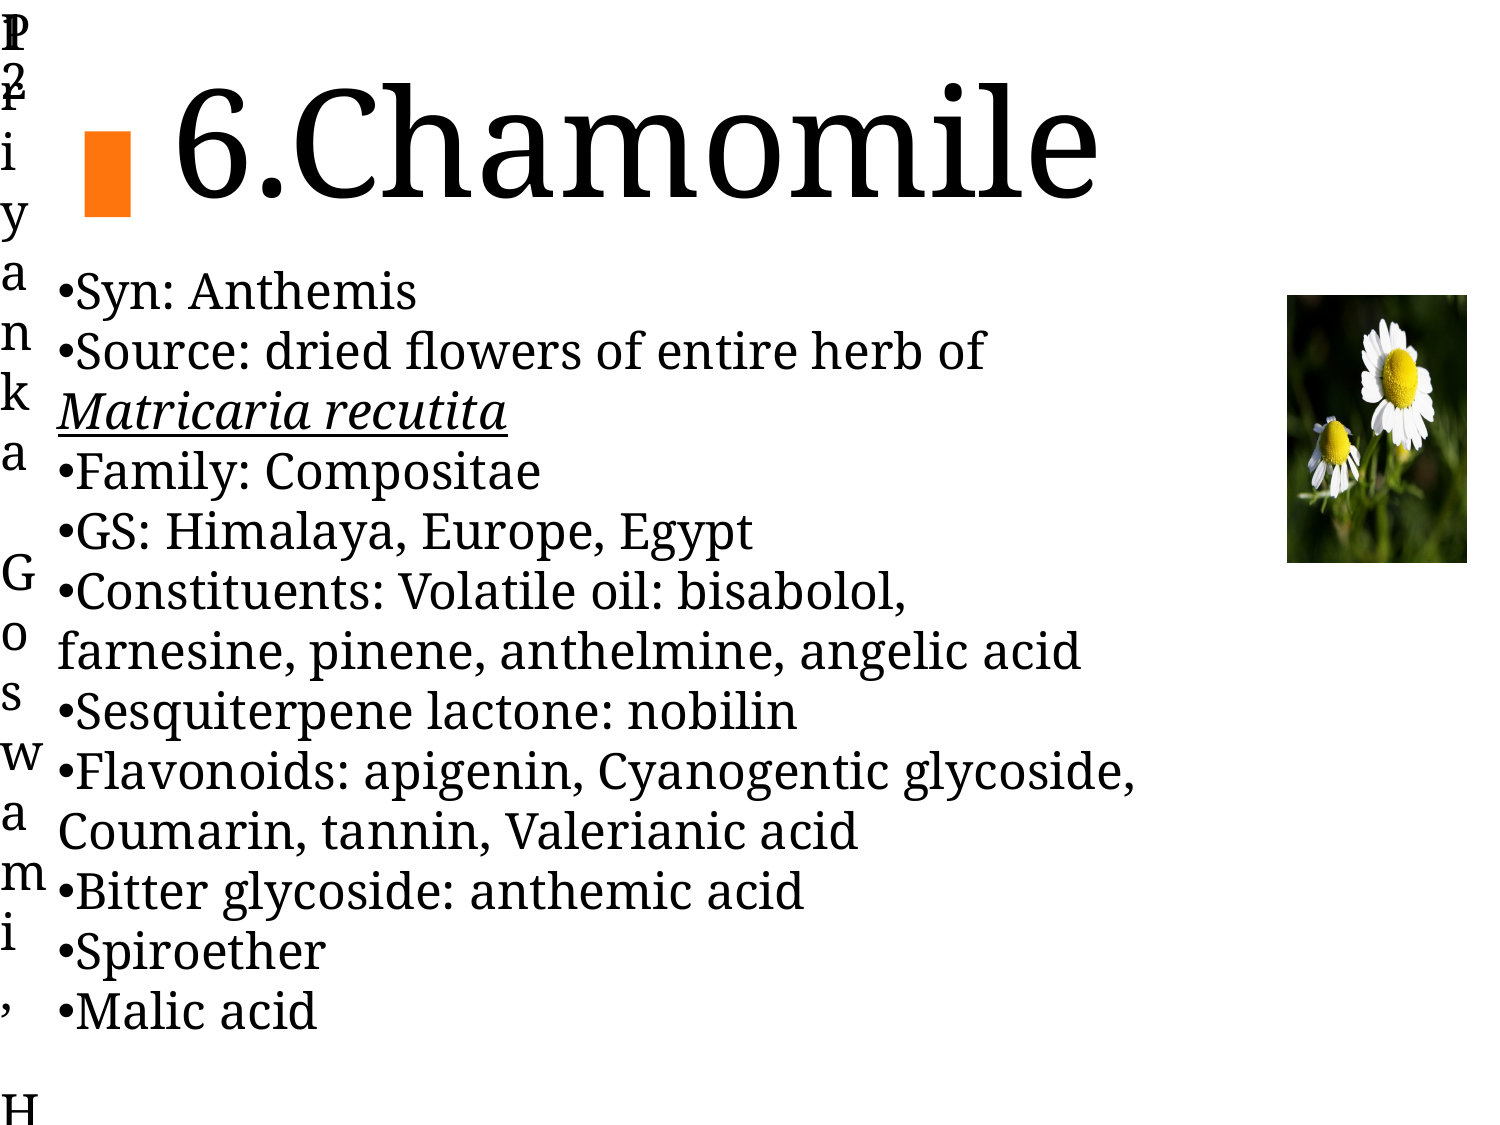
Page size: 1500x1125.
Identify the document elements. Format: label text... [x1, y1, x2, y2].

text_box 6.Chamomile [150, 24, 1350, 238]
picture [1287, 294, 1468, 563]
text_box Syn: Anthemis Source: dried flowers of entire herb of Matricaria recutita Family: Compositae GS: Himalaya, Europe, Egypt Constituents: Volatile oil: bisabolol, farnesine, pinene, anthelmine, angelic acid Sesquiterpene lactone: nobilin Flavonoids: apigenin, Cyanogentic glycoside, Coumarin, tannin, Valerianic acid Bitter glycoside: anthemic acid Spiroether Malic acid [37, 249, 1163, 1025]
